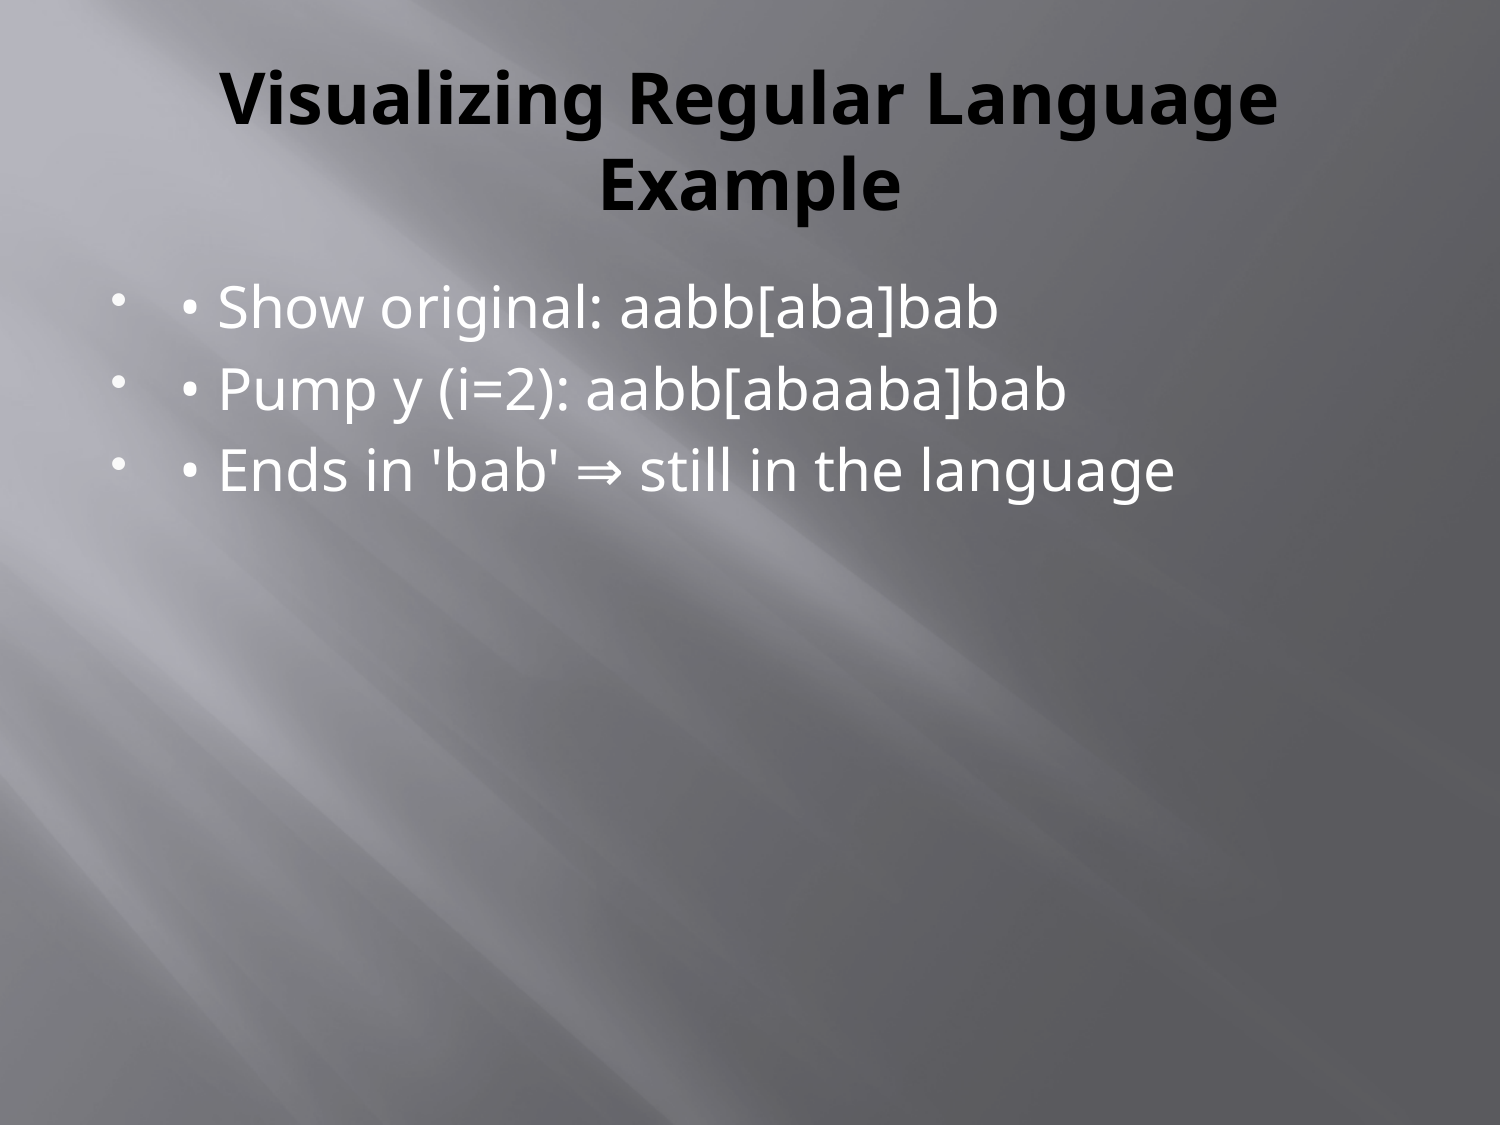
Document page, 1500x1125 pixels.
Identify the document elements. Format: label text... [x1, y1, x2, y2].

title Visualizing Regular Language Example [75, 45, 1425, 233]
list • Show original: aabb[aba]bab • Pump y (i=2): aabb[abaaba]bab • Ends in 'bab' ⇒ still in the language [75, 262, 1425, 1035]
